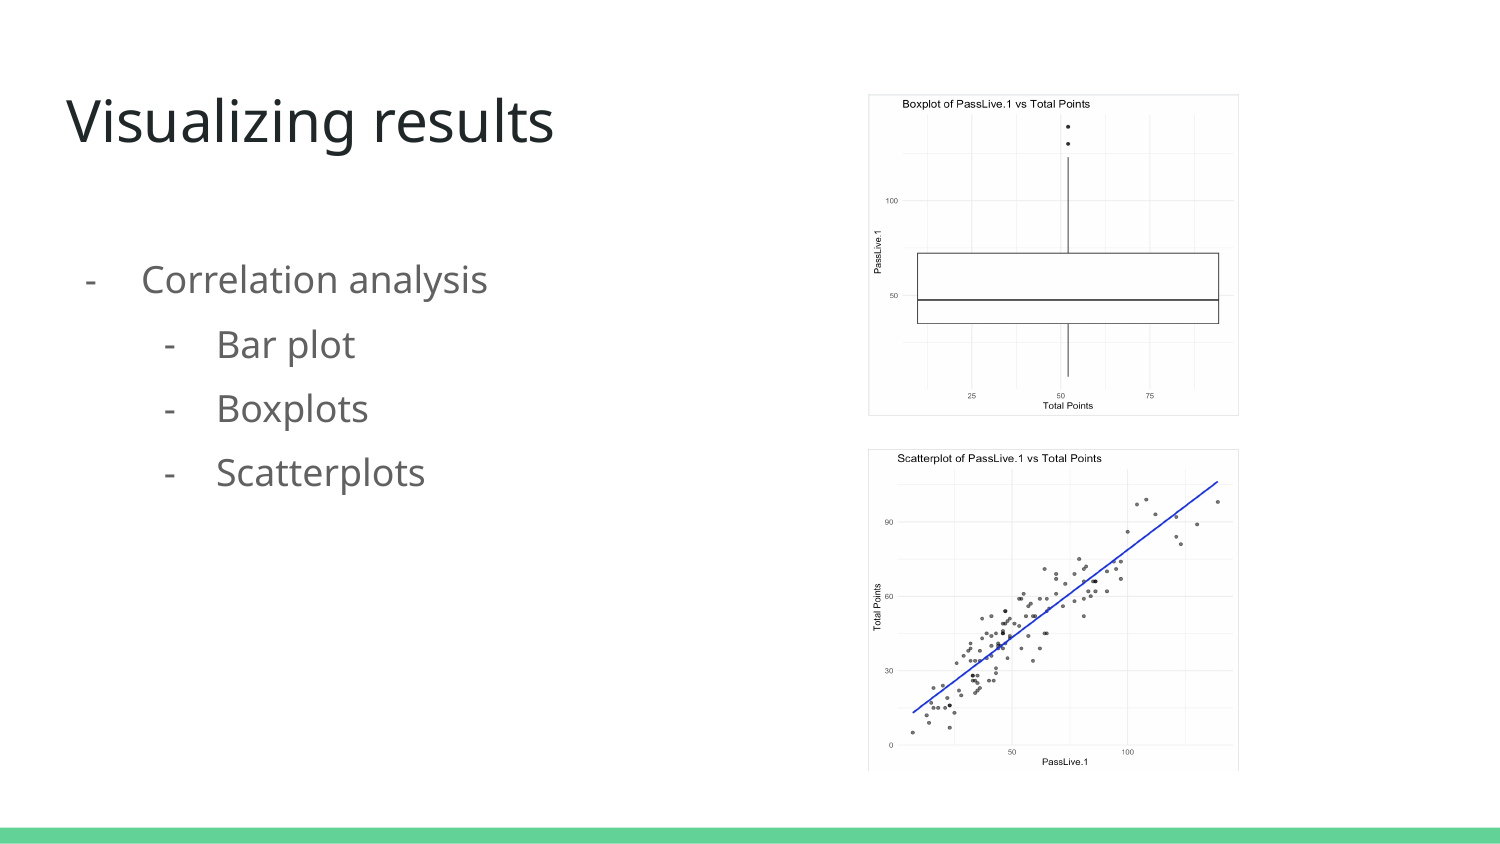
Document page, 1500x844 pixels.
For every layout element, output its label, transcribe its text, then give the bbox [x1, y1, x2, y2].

picture [868, 449, 1239, 771]
list Correlation analysis Bar plot Boxplots Scatterplots [51, 234, 1449, 796]
title Visualizing results [51, 76, 1449, 171]
picture [868, 93, 1239, 416]
